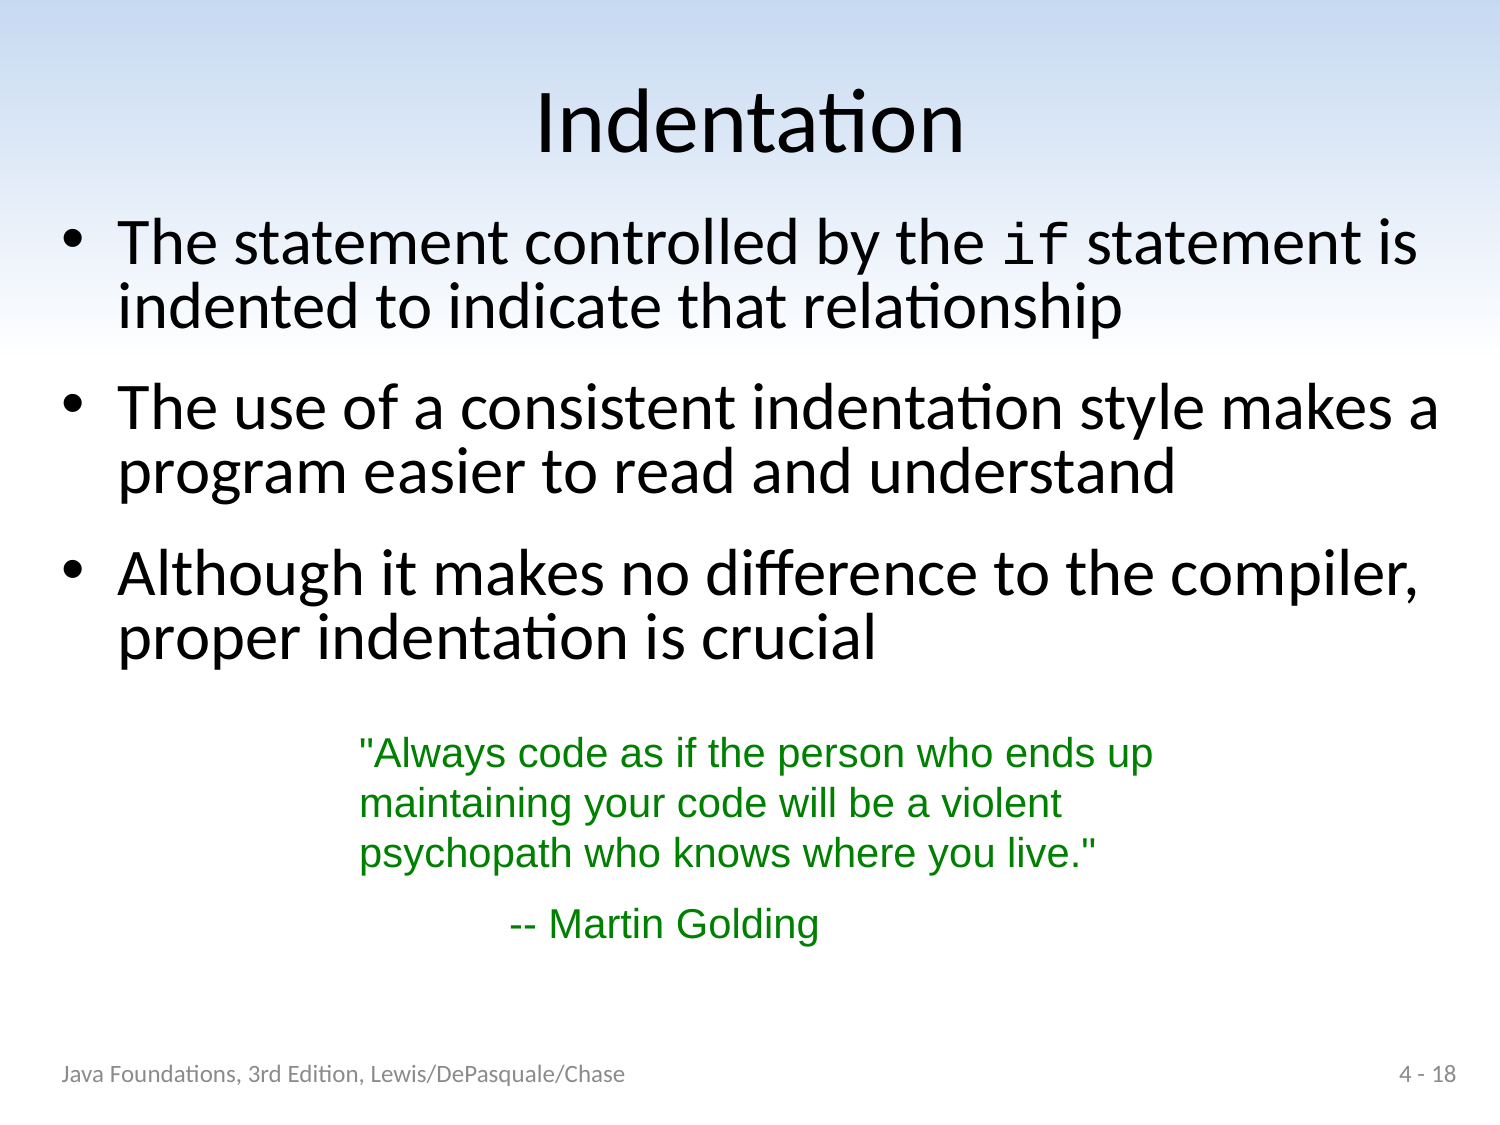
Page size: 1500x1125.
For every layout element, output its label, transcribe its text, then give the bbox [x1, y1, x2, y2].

slide_number 4 - 18 [1121, 1042, 1472, 1103]
title Indentation [28, 45, 1473, 186]
list The statement controlled by the if statement is indented to indicate that relationship The use of a consistent indentation style makes a program easier to read and understand Although it makes no difference to the compiler, proper indentation is crucial [46, 205, 1473, 1043]
text_box "Always code as if the person who ends up maintaining your code will be a violent psychopath who knows where you live." -- Martin Golding [344, 718, 1282, 954]
footer Java Foundations, 3rd Edition, Lewis/DePasquale/Chase [46, 1042, 1121, 1103]
